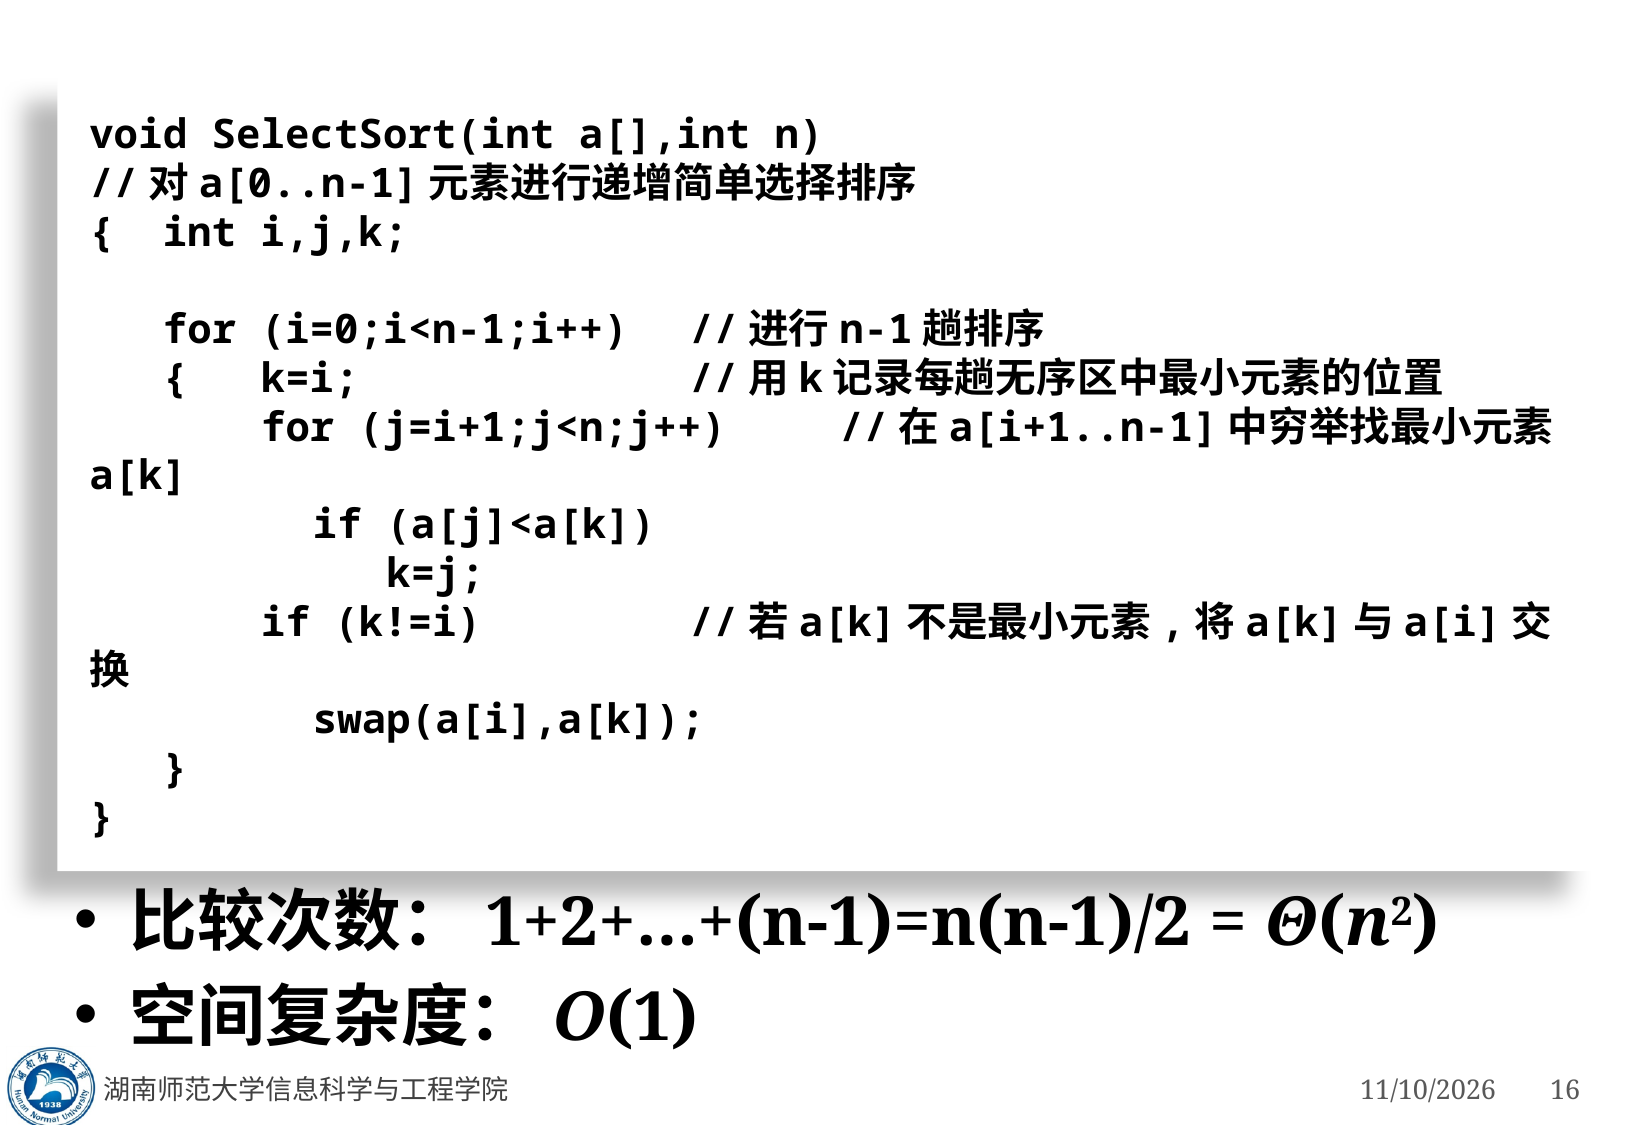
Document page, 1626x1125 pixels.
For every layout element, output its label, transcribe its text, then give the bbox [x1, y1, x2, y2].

text_box 比较次数：1+2+…+(n-1)=n(n-1)/2 = Θ(n2) 空间复杂度：O(1) [57, 869, 1520, 1088]
text_box void SelectSort(int a[],int n) //对a[0..n-1]元素进行递增简单选择排序 { int i,j,k; for (i=0;i<n-1;i++) //进行n-1趟排序 { k=i; //用k记录每趟无序区中最小元素的位置 for (j=i+1;j<n;j++) //在a[i+1..n-1]中穷举找最小元素a[k] if (a[j]<a[k]) k=j; if (k!=i) //若a[k]不是最小元素,将a[k]与a[i]交换 swap(a[i],a[k]); } } [57, 76, 1600, 872]
footer 湖南师范大学信息科学与工程学院 [95, 1088, 1120, 1119]
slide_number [1132, 1088, 1504, 1121]
picture [6, 1046, 96, 1125]
slide_number 16 [1545, 1061, 1619, 1121]
